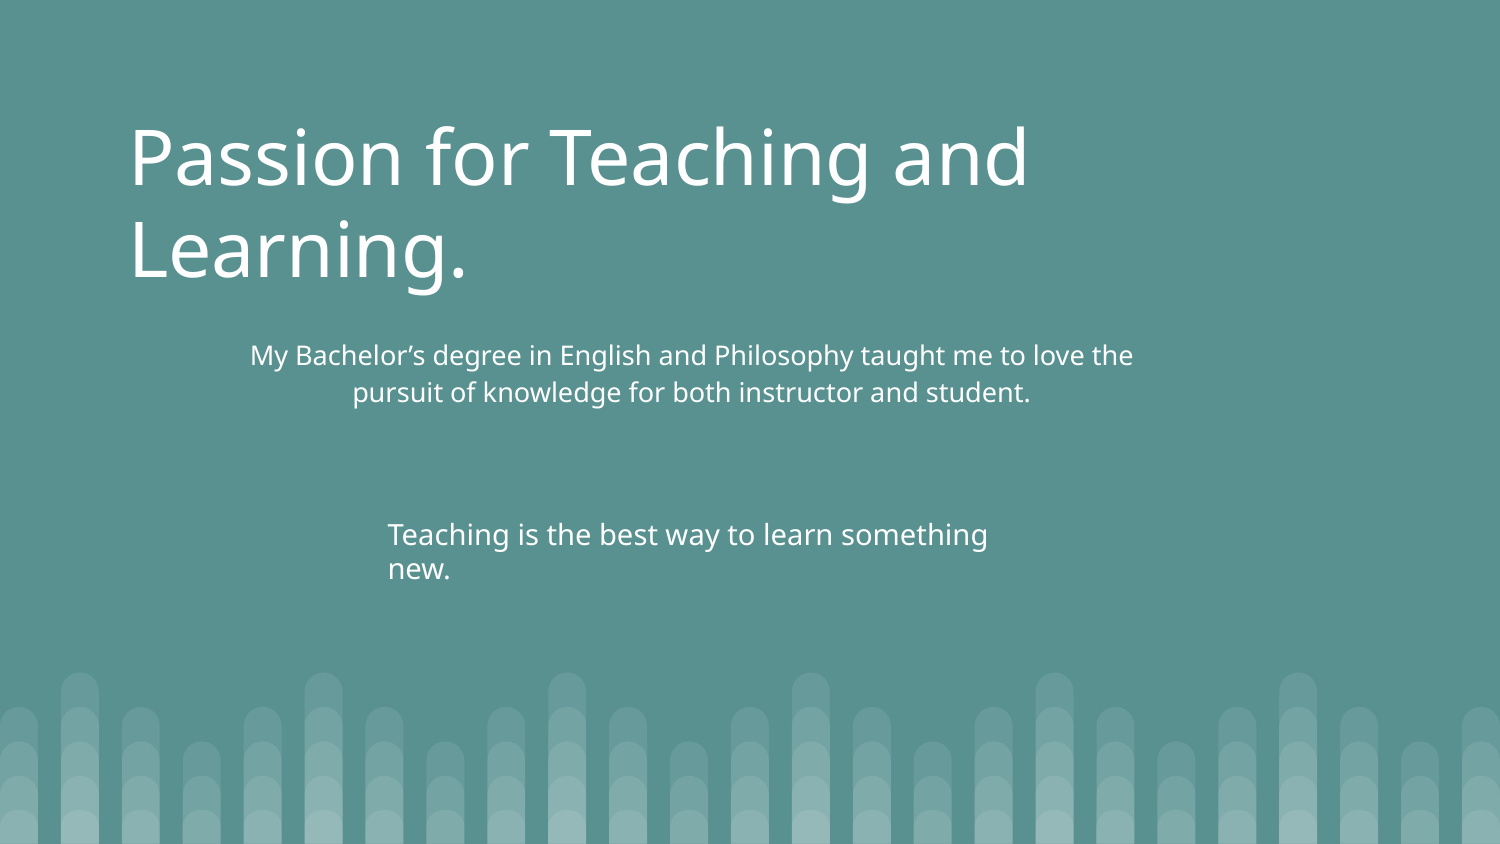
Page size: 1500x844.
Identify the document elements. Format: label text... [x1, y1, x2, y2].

text_box Teaching is the best way to learn something new. [372, 500, 1048, 601]
list My Bachelor’s degree in English and Philosophy taught me to love the pursuit of knowledge for both instructor and student. [233, 318, 1151, 501]
title Passion for Teaching and Learning. [113, 47, 1365, 354]
